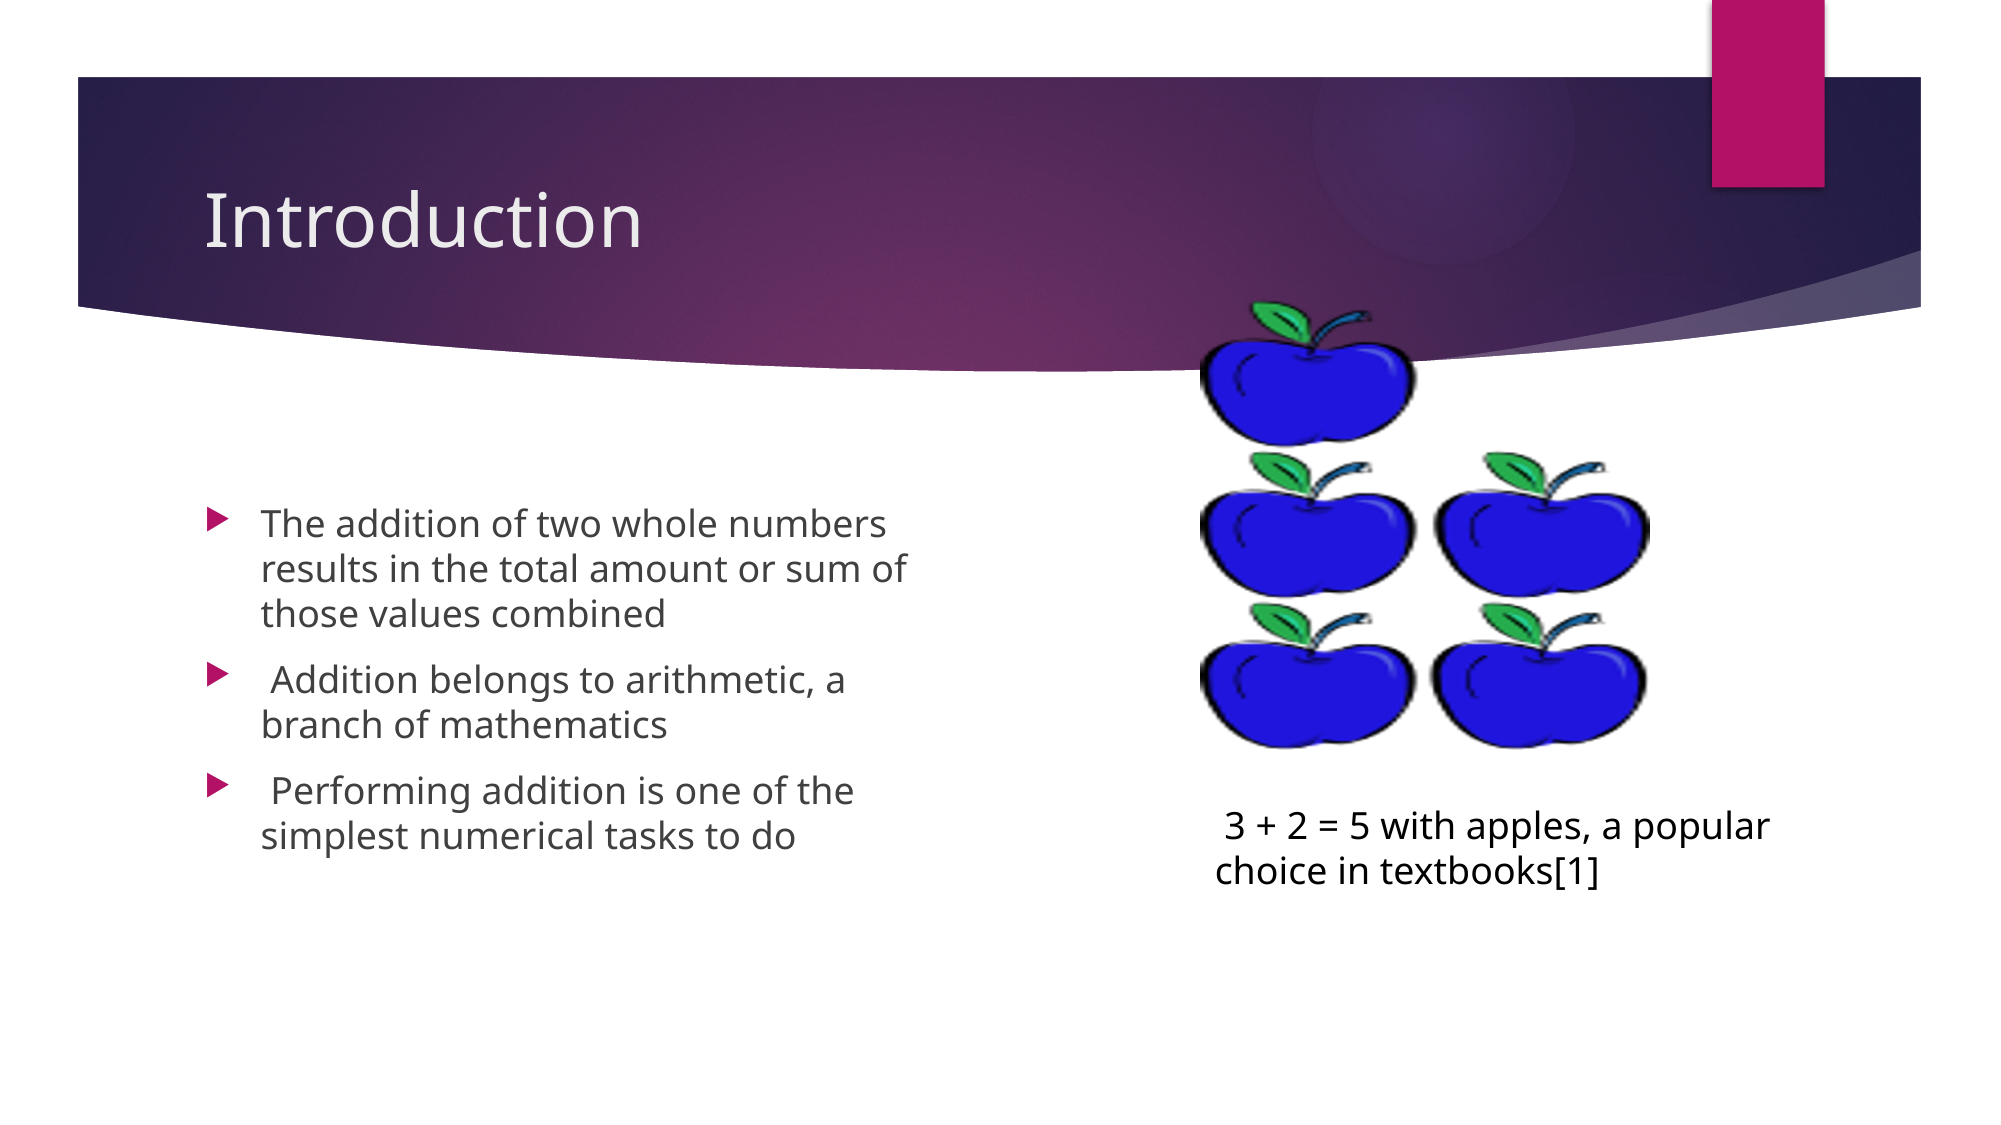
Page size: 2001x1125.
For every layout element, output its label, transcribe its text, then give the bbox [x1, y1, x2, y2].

title Introduction [189, 159, 1627, 276]
picture [1199, 299, 1651, 751]
text_box 3 + 2 = 5 with apples, a popular choice in textbooks[1] [1199, 749, 1800, 900]
list The addition of two whole numbers results in the total amount or sum of those values combined Addition belongs to arithmetic, a branch of mathematics Performing addition is one of the simplest numerical tasks to do [189, 427, 981, 988]
